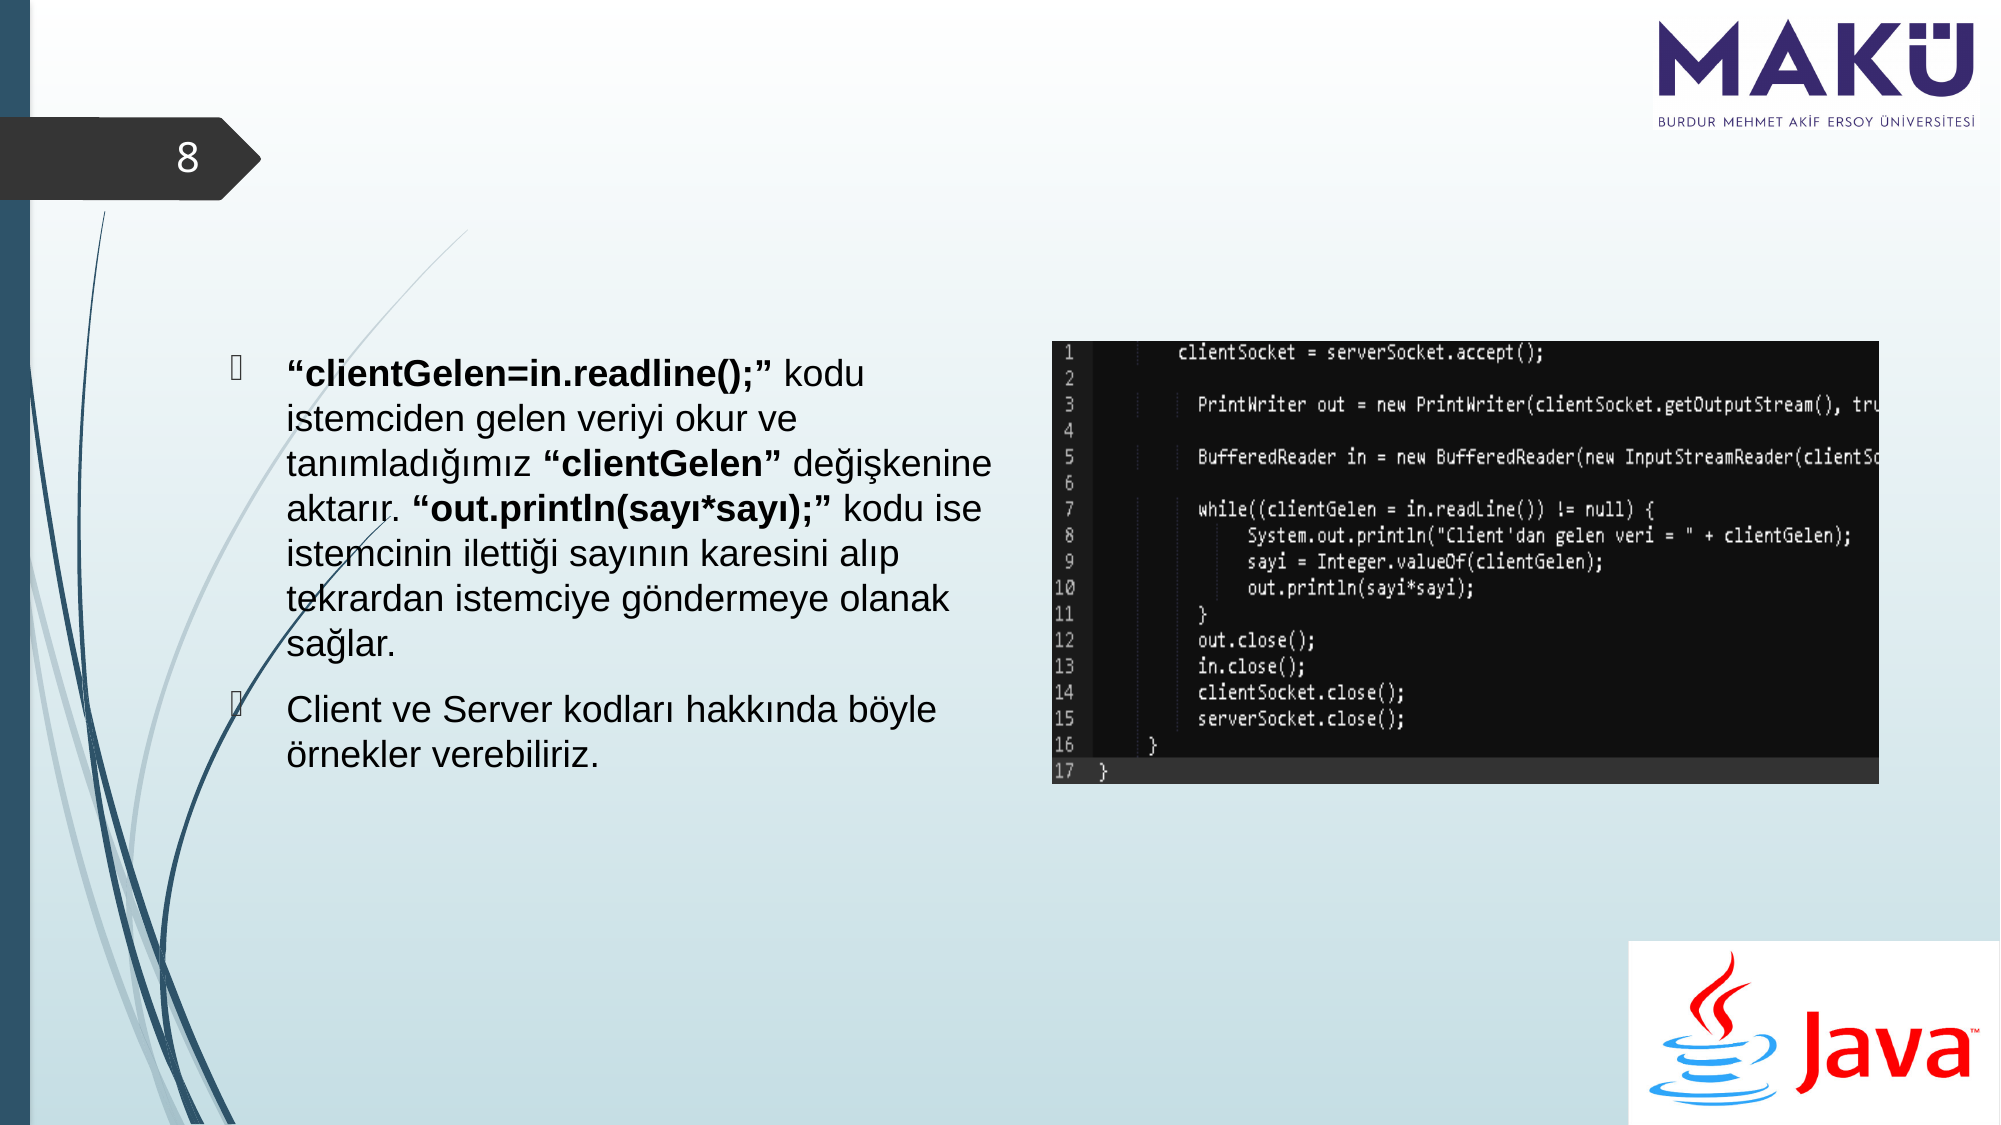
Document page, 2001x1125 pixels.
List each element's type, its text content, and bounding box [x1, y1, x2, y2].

slide_number 8 [87, 129, 216, 190]
picture [1052, 340, 1880, 784]
picture [1652, 16, 1981, 130]
picture [1628, 941, 2000, 1125]
list “clientGelen=in.readline();” kodu istemciden gelen veriyi okur ve tanımladığımız “clientGelen” değişkenine aktarır. “out.println(sayı*sayı);” kodu ise istemcinin ilettiği sayının karesini alıp tekrardan istemciye göndermeye olanak sağlar. Client ve Server kodları hakkında böyle örnekler verebiliriz. [215, 341, 1022, 784]
